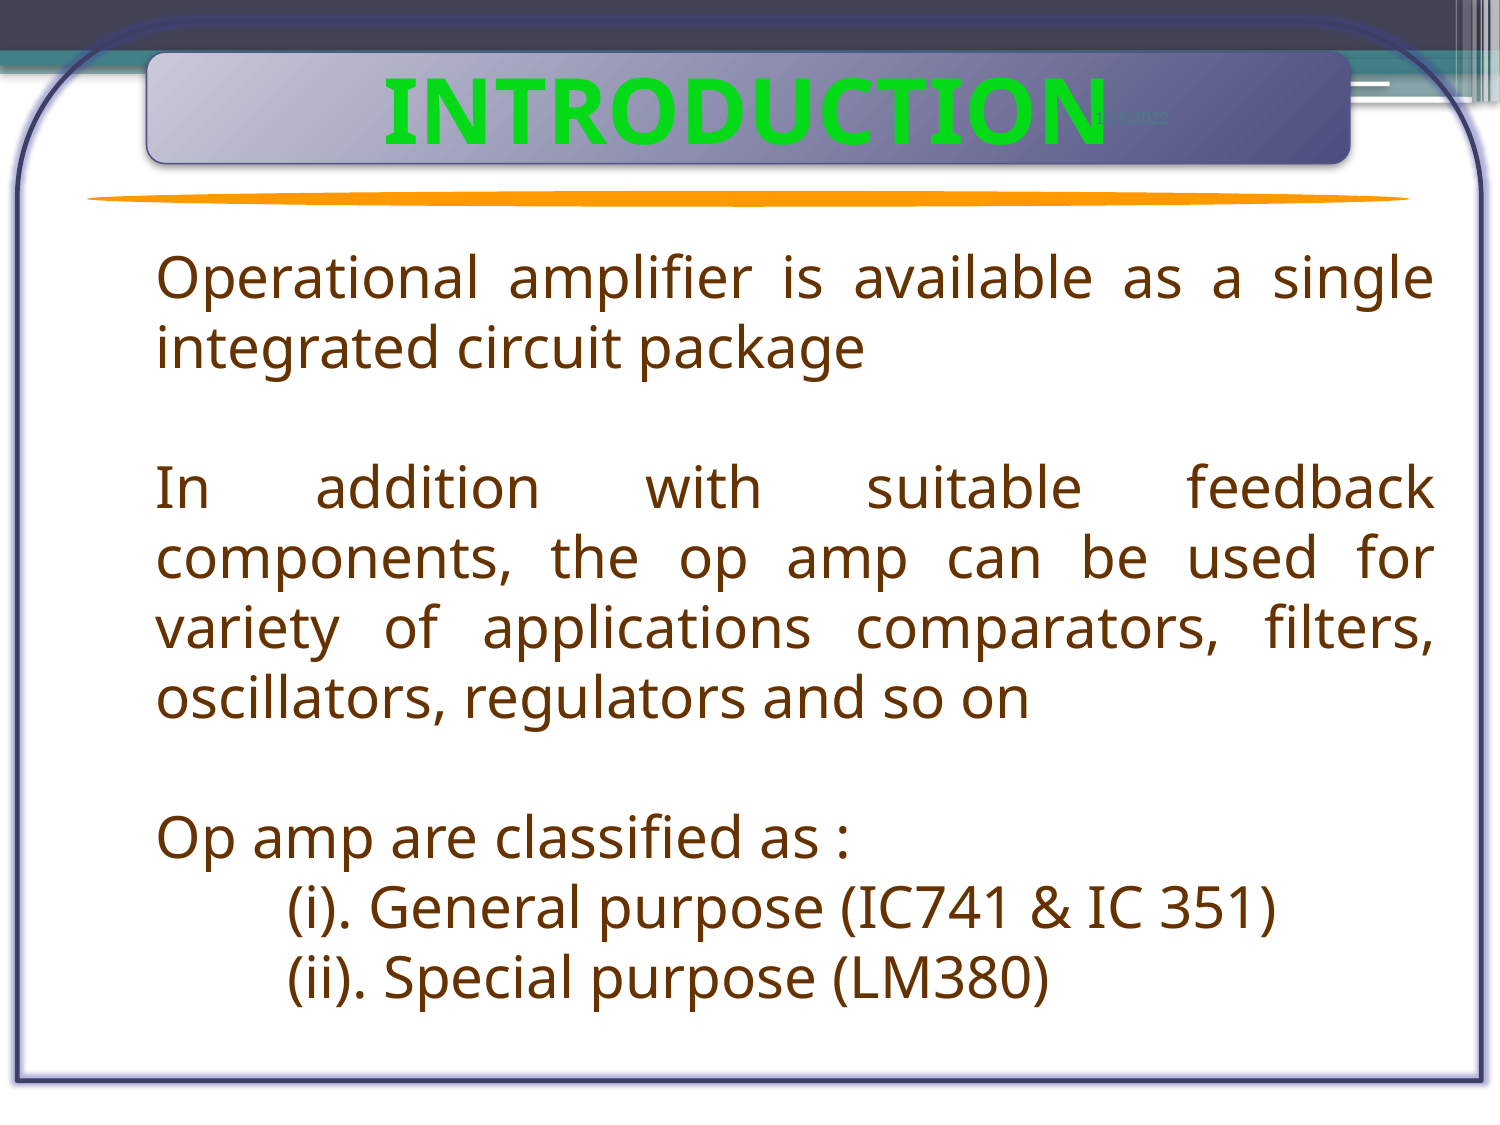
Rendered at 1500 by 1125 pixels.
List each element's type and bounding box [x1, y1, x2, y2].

slide_number [1080, 100, 1238, 176]
text_box [15, 19, 1483, 1083]
